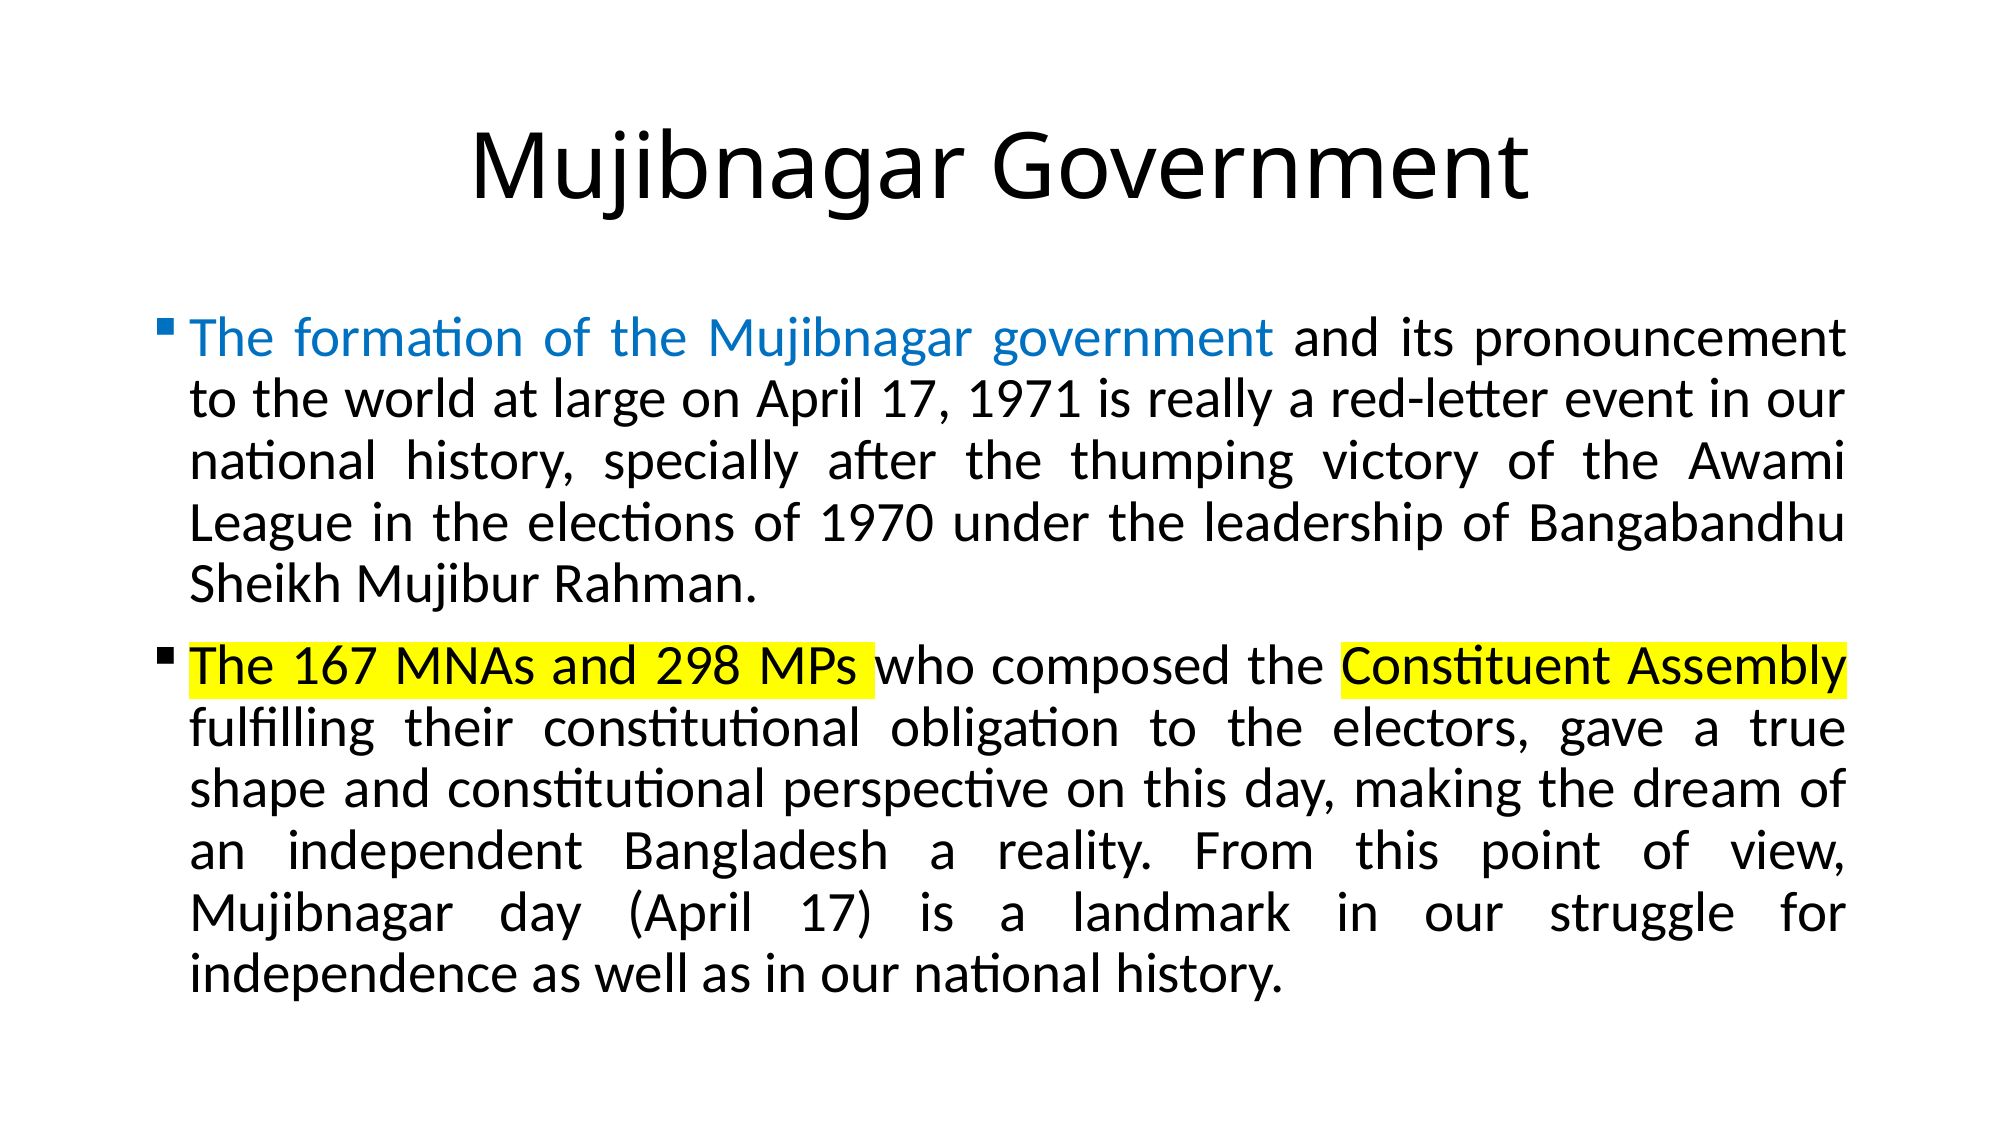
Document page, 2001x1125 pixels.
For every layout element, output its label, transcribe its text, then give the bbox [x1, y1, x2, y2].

list The formation of the Mujibnagar government and its pronouncement to the world at large on April 17, 1971 is really a red-letter event in our national history, specially after the thumping victory of the Awami League in the elections of 1970 under the leadership of Bangabandhu Sheikh Mujibur Rahman. The 167 MNAs and 298 MPs who composed the Constituent Assembly fulfilling their constitutional obligation to the electors, gave a true shape and constitutional perspective on this day, making the dream of an independent Bangladesh a reality. From this point of view, Mujibnagar day (April 17) is a landmark in our struggle for independence as well as in our national history. [137, 299, 1863, 1014]
title Mujibnagar Government [137, 59, 1863, 278]
